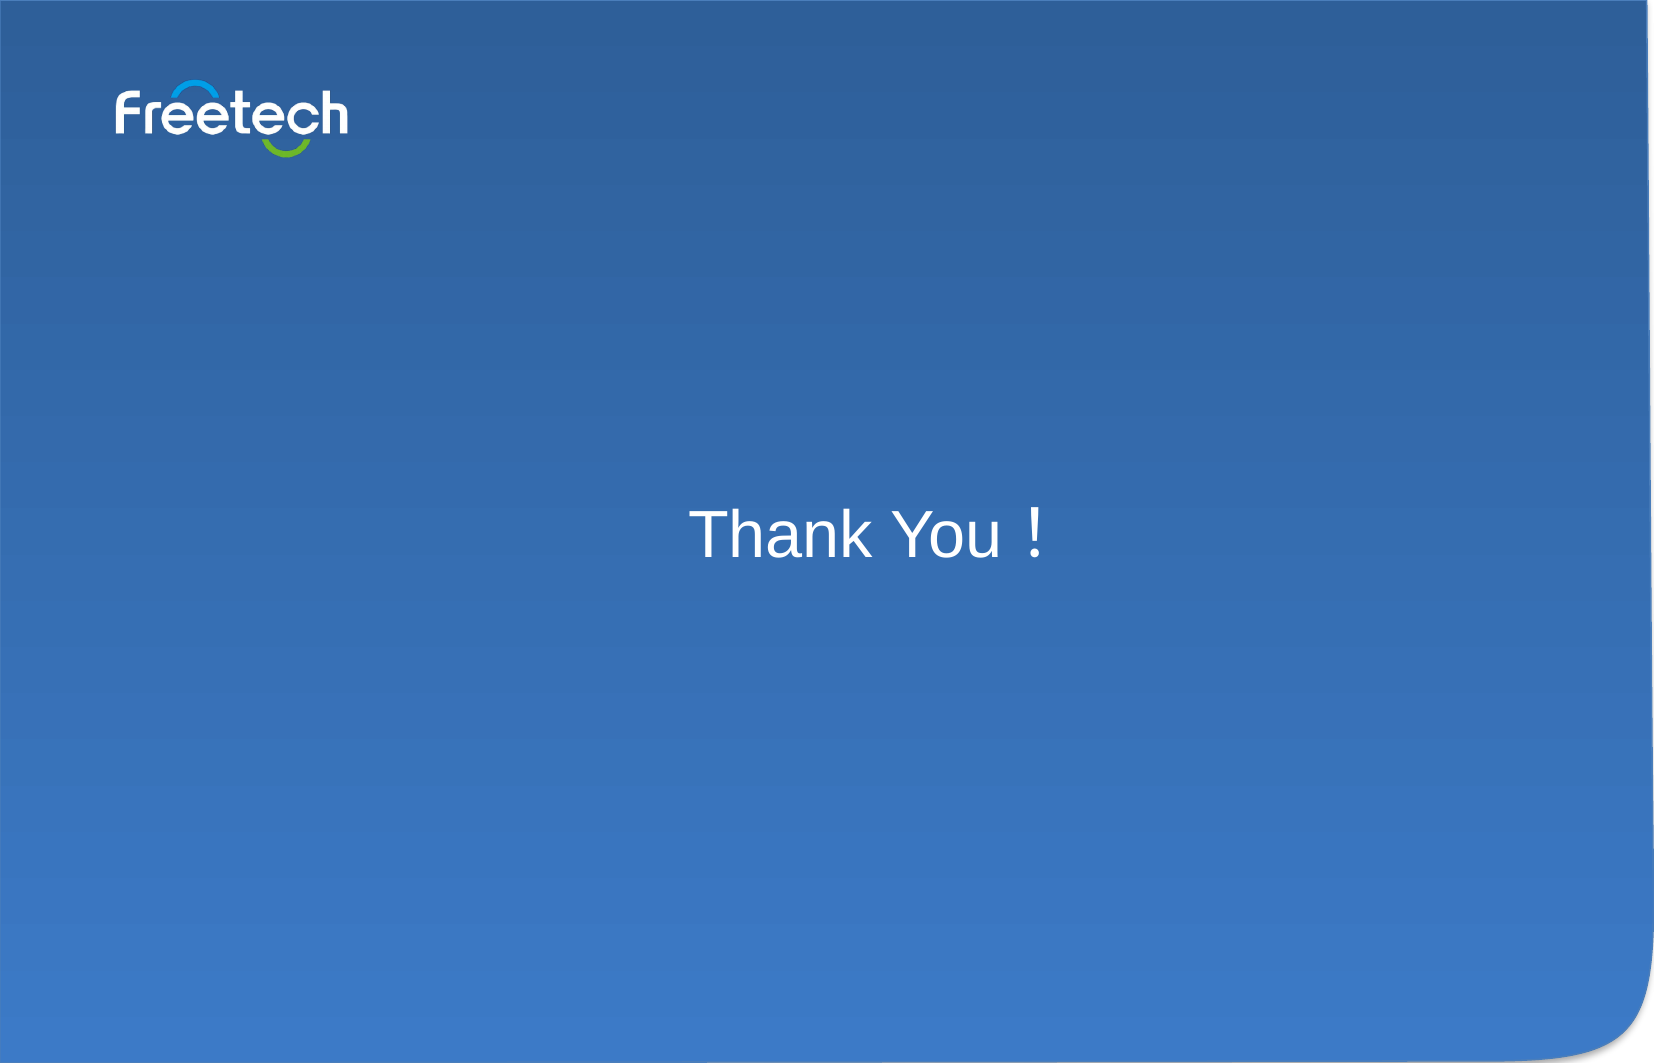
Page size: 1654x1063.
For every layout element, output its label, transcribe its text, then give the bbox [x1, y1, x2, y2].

text_box [0, 0, 1654, 1063]
picture [82, 35, 367, 201]
text_box Thank You！ [673, 483, 1217, 579]
